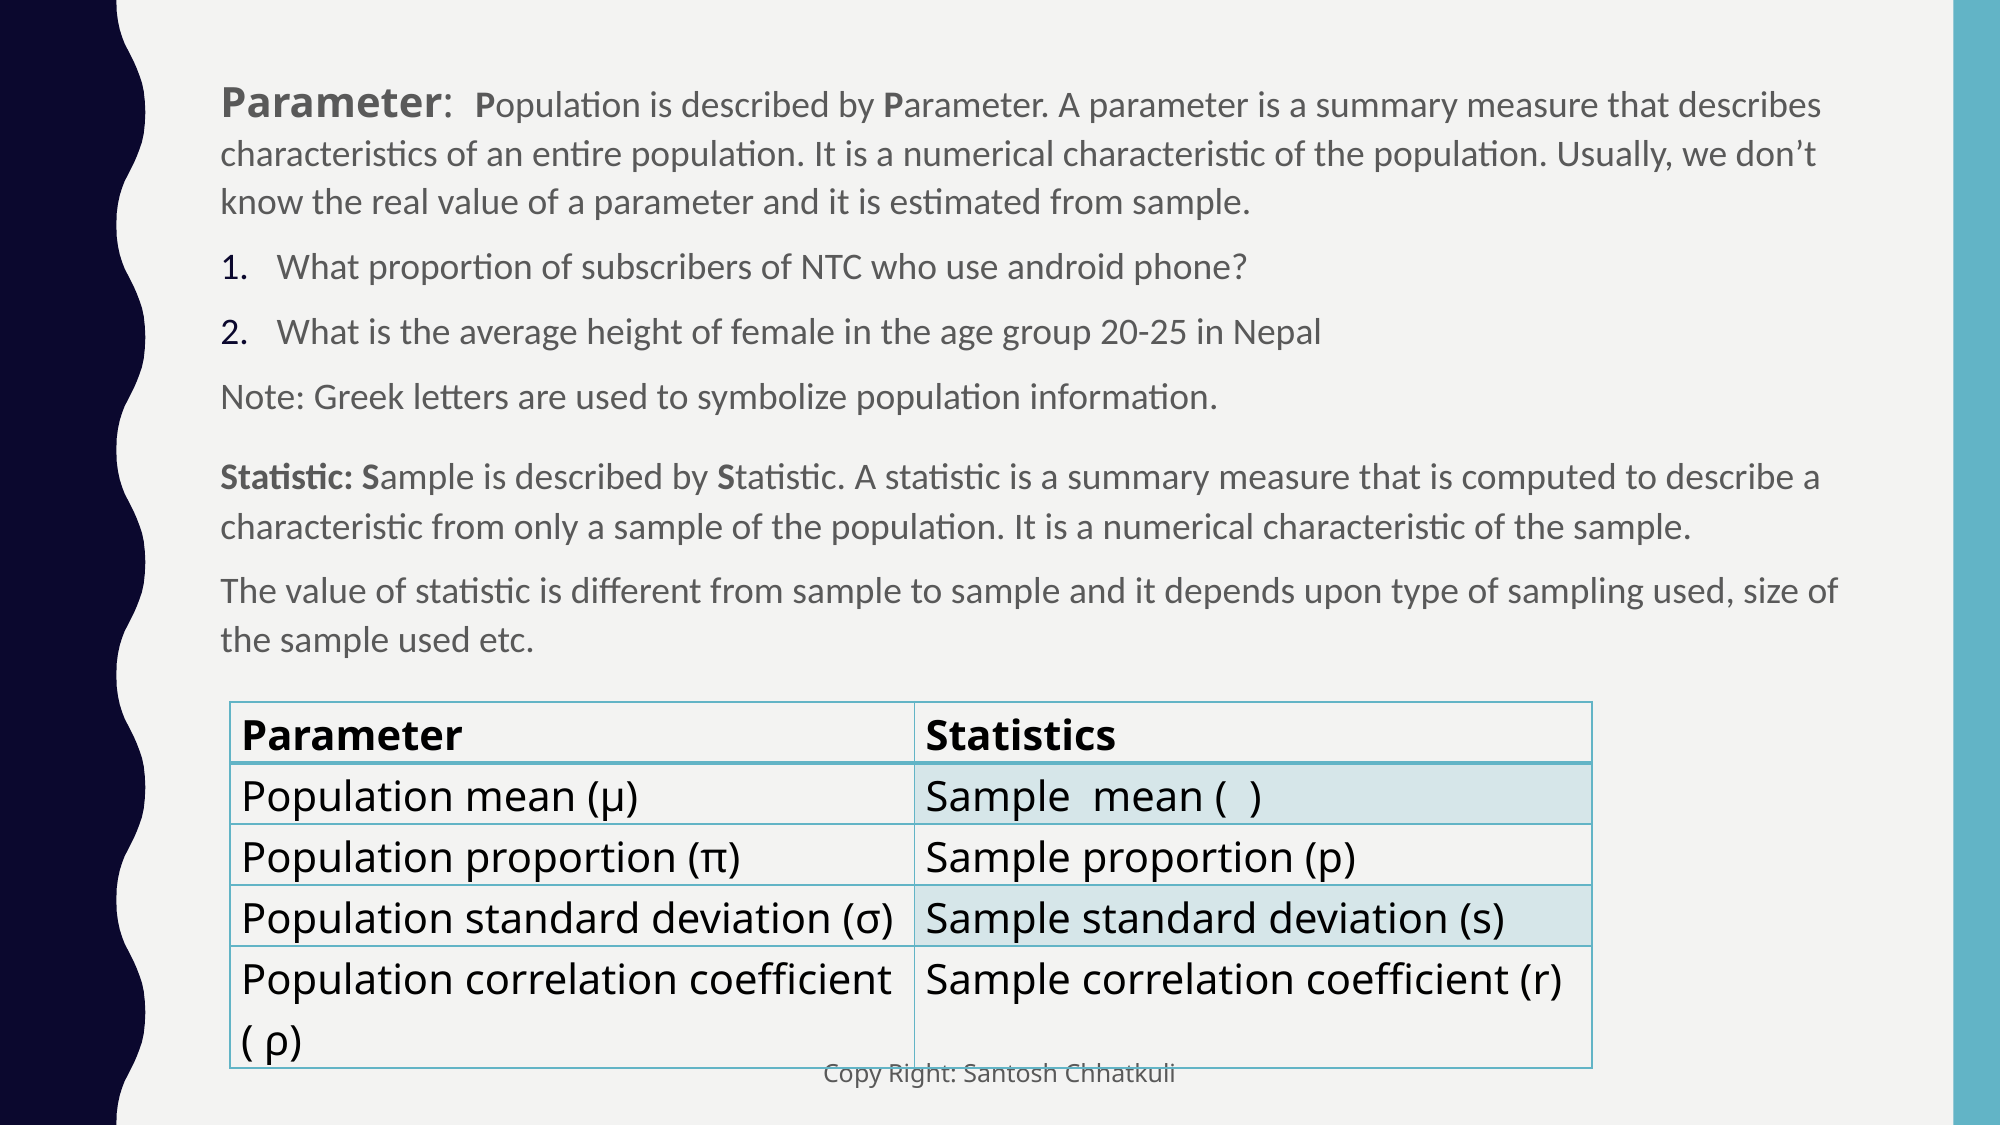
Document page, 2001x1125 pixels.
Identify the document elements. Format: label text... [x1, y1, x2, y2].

footer Copy Right: Santosh Chhatkuli [662, 1045, 1338, 1103]
list Parameter: Population is described by Parameter. A parameter is a summary measure that describes characteristics of an entire population. It is a numerical characteristic of the population. Usually, we don’t know the real value of a parameter and it is estimated from sample. What proportion of subscribers of NTC who use android phone? What is the average height of female in the age group 20-25 in Nepal Note: Greek letters are used to symbolize population information. Statistic: Sample is described by Statistic. A statistic is a summary measure that is computed to describe a characteristic from only a sample of the population. It is a numerical characteristic of the sample. The value of statistic is different from sample to sample and it depends upon type of sampling used, size of the sample used etc. [205, 65, 1875, 1050]
